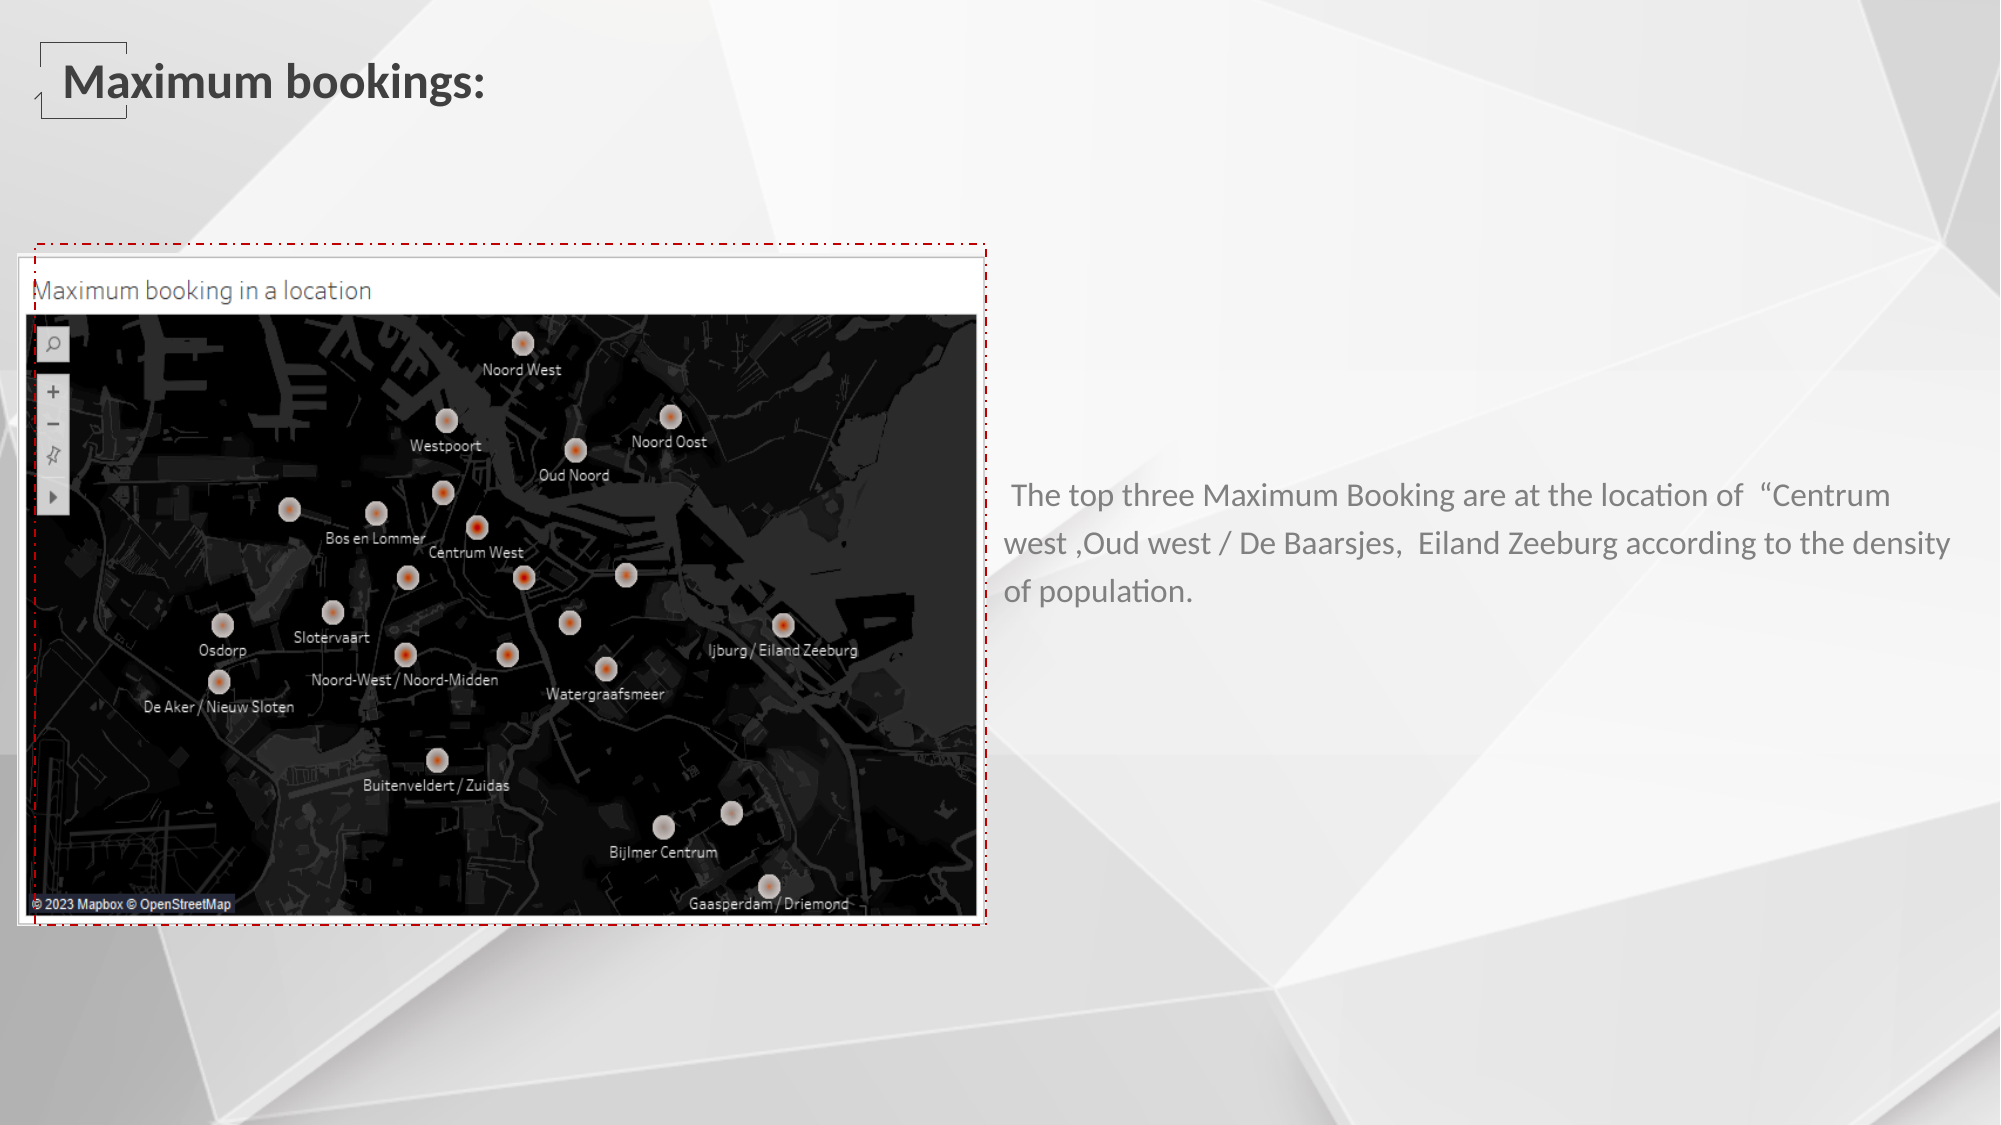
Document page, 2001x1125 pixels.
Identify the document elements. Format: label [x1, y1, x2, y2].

text_box [34, 42, 127, 119]
picture [0, 0, 2000, 1125]
